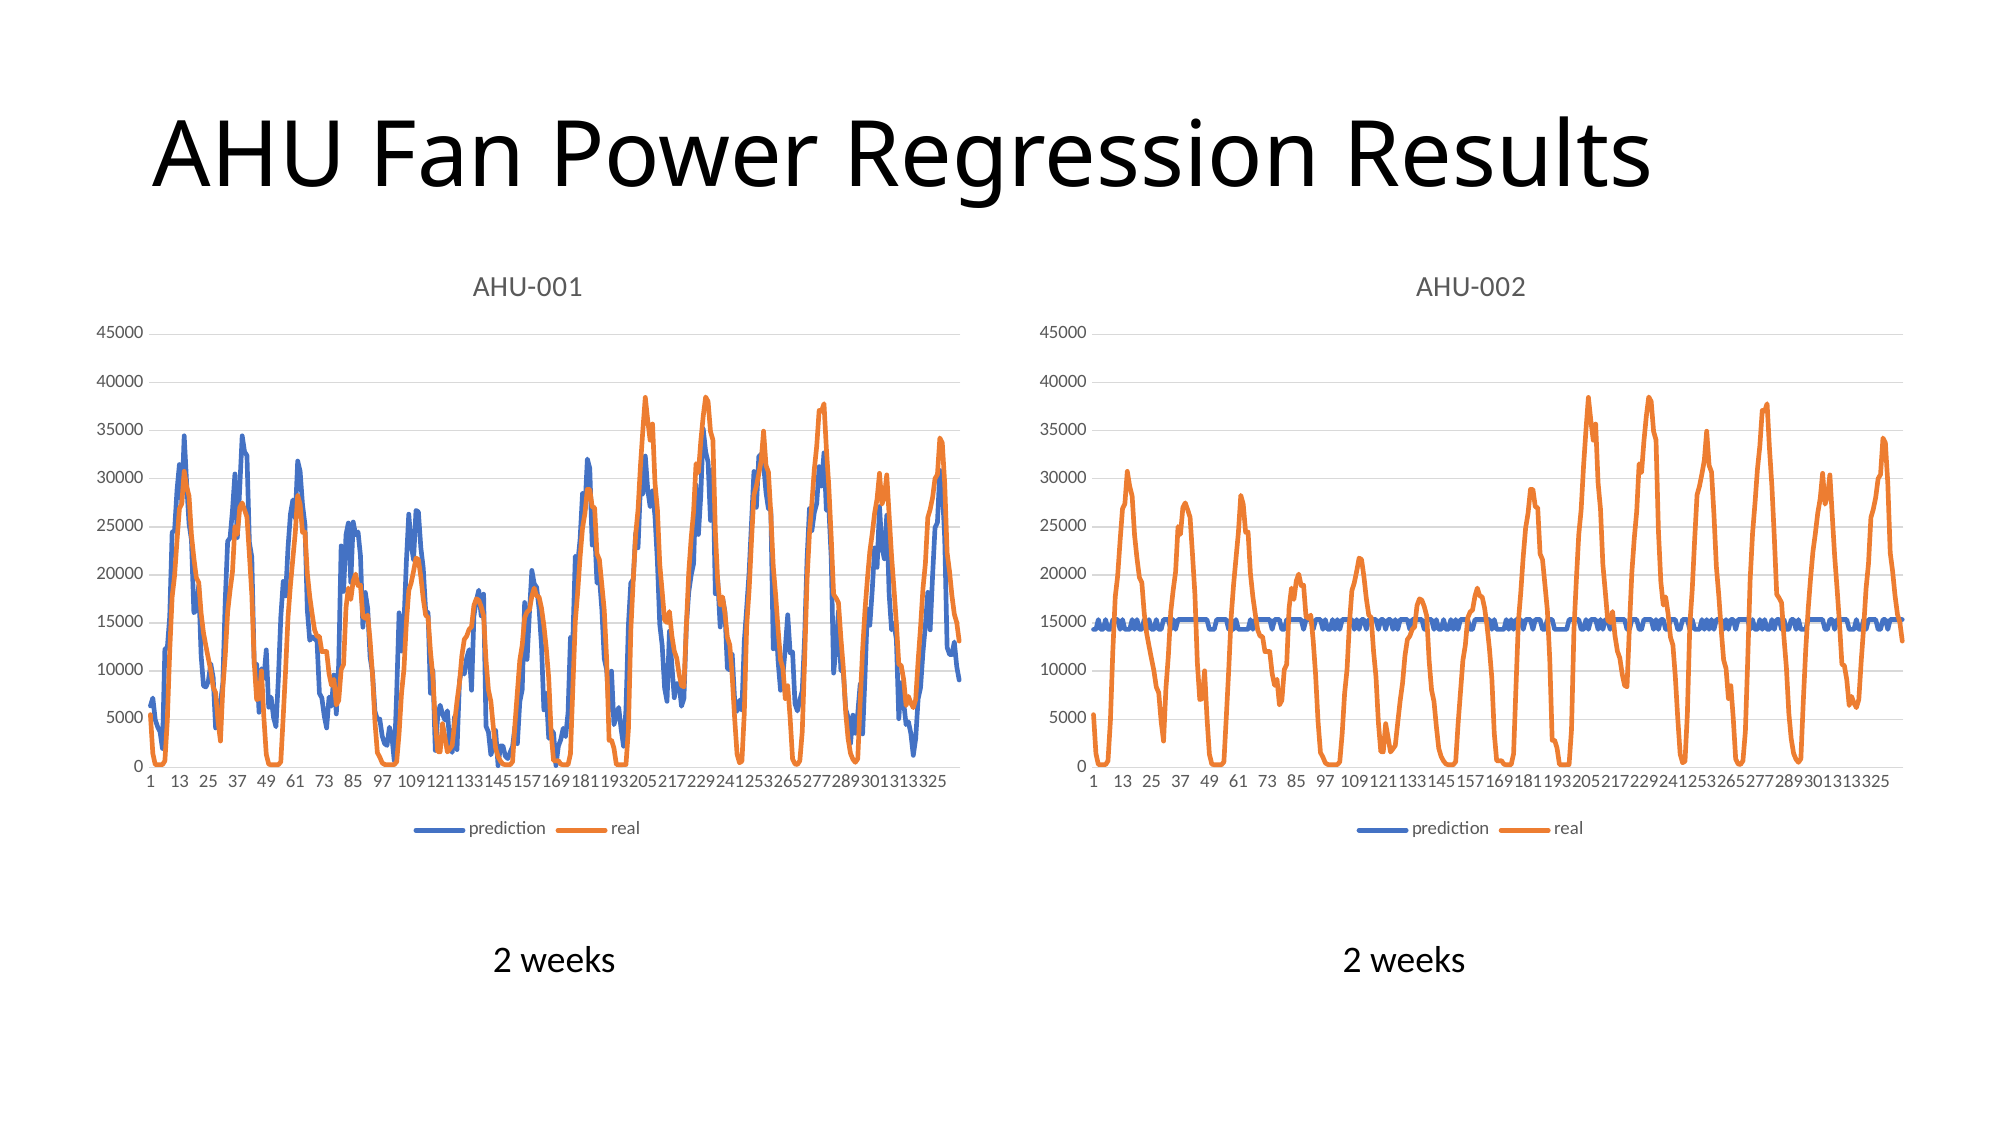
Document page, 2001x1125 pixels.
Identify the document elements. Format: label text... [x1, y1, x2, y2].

text_box 2 weeks [150, 927, 959, 987]
title AHU Fan Power Regression Results [137, 48, 1863, 266]
text_box 2 weeks [999, 927, 1809, 987]
chart [1021, 245, 1922, 846]
chart [78, 245, 979, 846]
